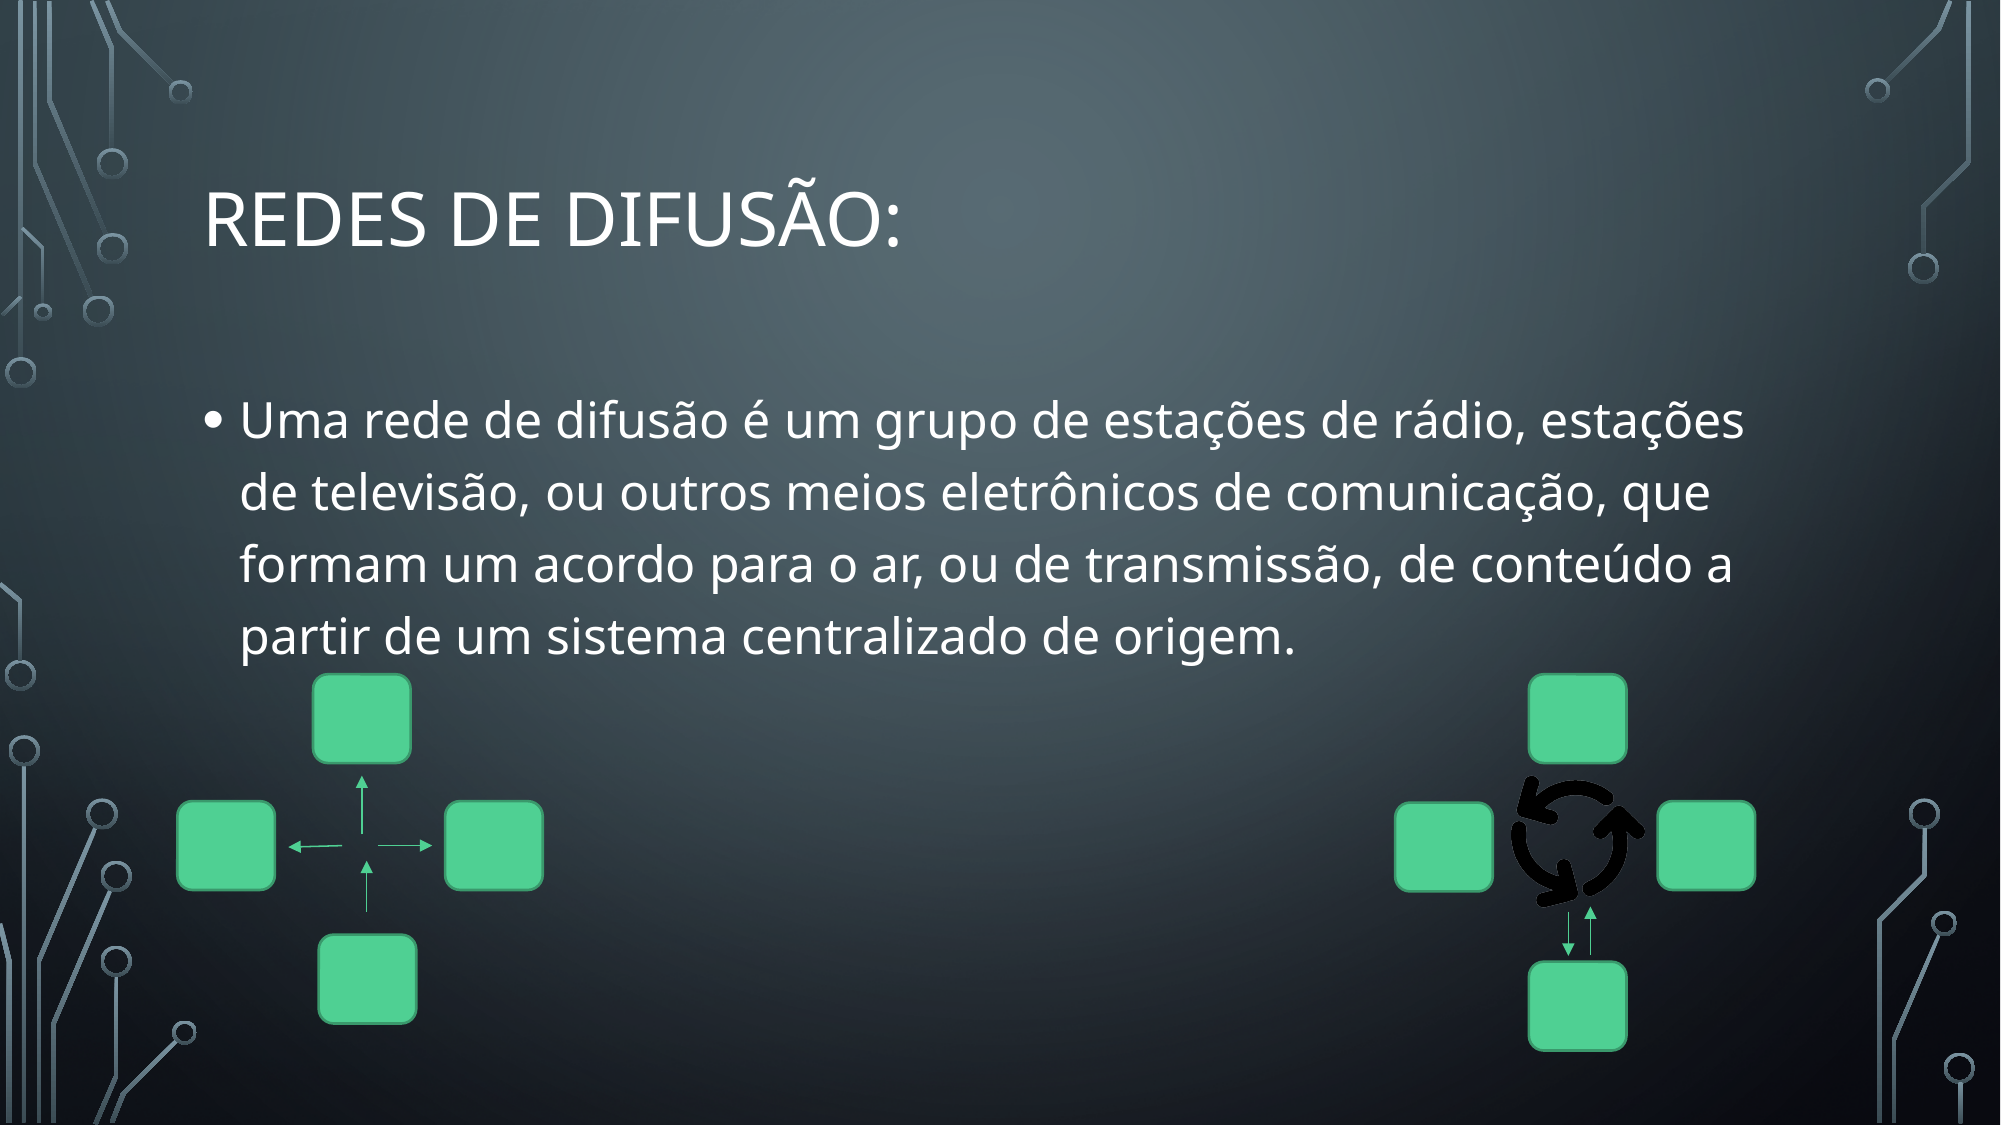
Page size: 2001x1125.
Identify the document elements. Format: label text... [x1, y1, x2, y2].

text_box [1656, 799, 1757, 892]
text_box [1393, 801, 1495, 893]
text_box [1527, 672, 1628, 765]
text_box [443, 799, 545, 892]
text_box [175, 799, 277, 892]
text_box [311, 672, 412, 765]
title Redes de difusão: [187, 101, 1813, 344]
text_box [1527, 960, 1628, 1052]
list Uma rede de difusão é um grupo de estações de rádio, estações de televisão, ou outros meios eletrônicos de comunicação, que formam um acordo para o ar, ou de transmissão, de conteúdo a partir de um sistema centralizado de origem. [187, 369, 1813, 950]
text_box [317, 933, 418, 1025]
picture [1510, 774, 1645, 909]
